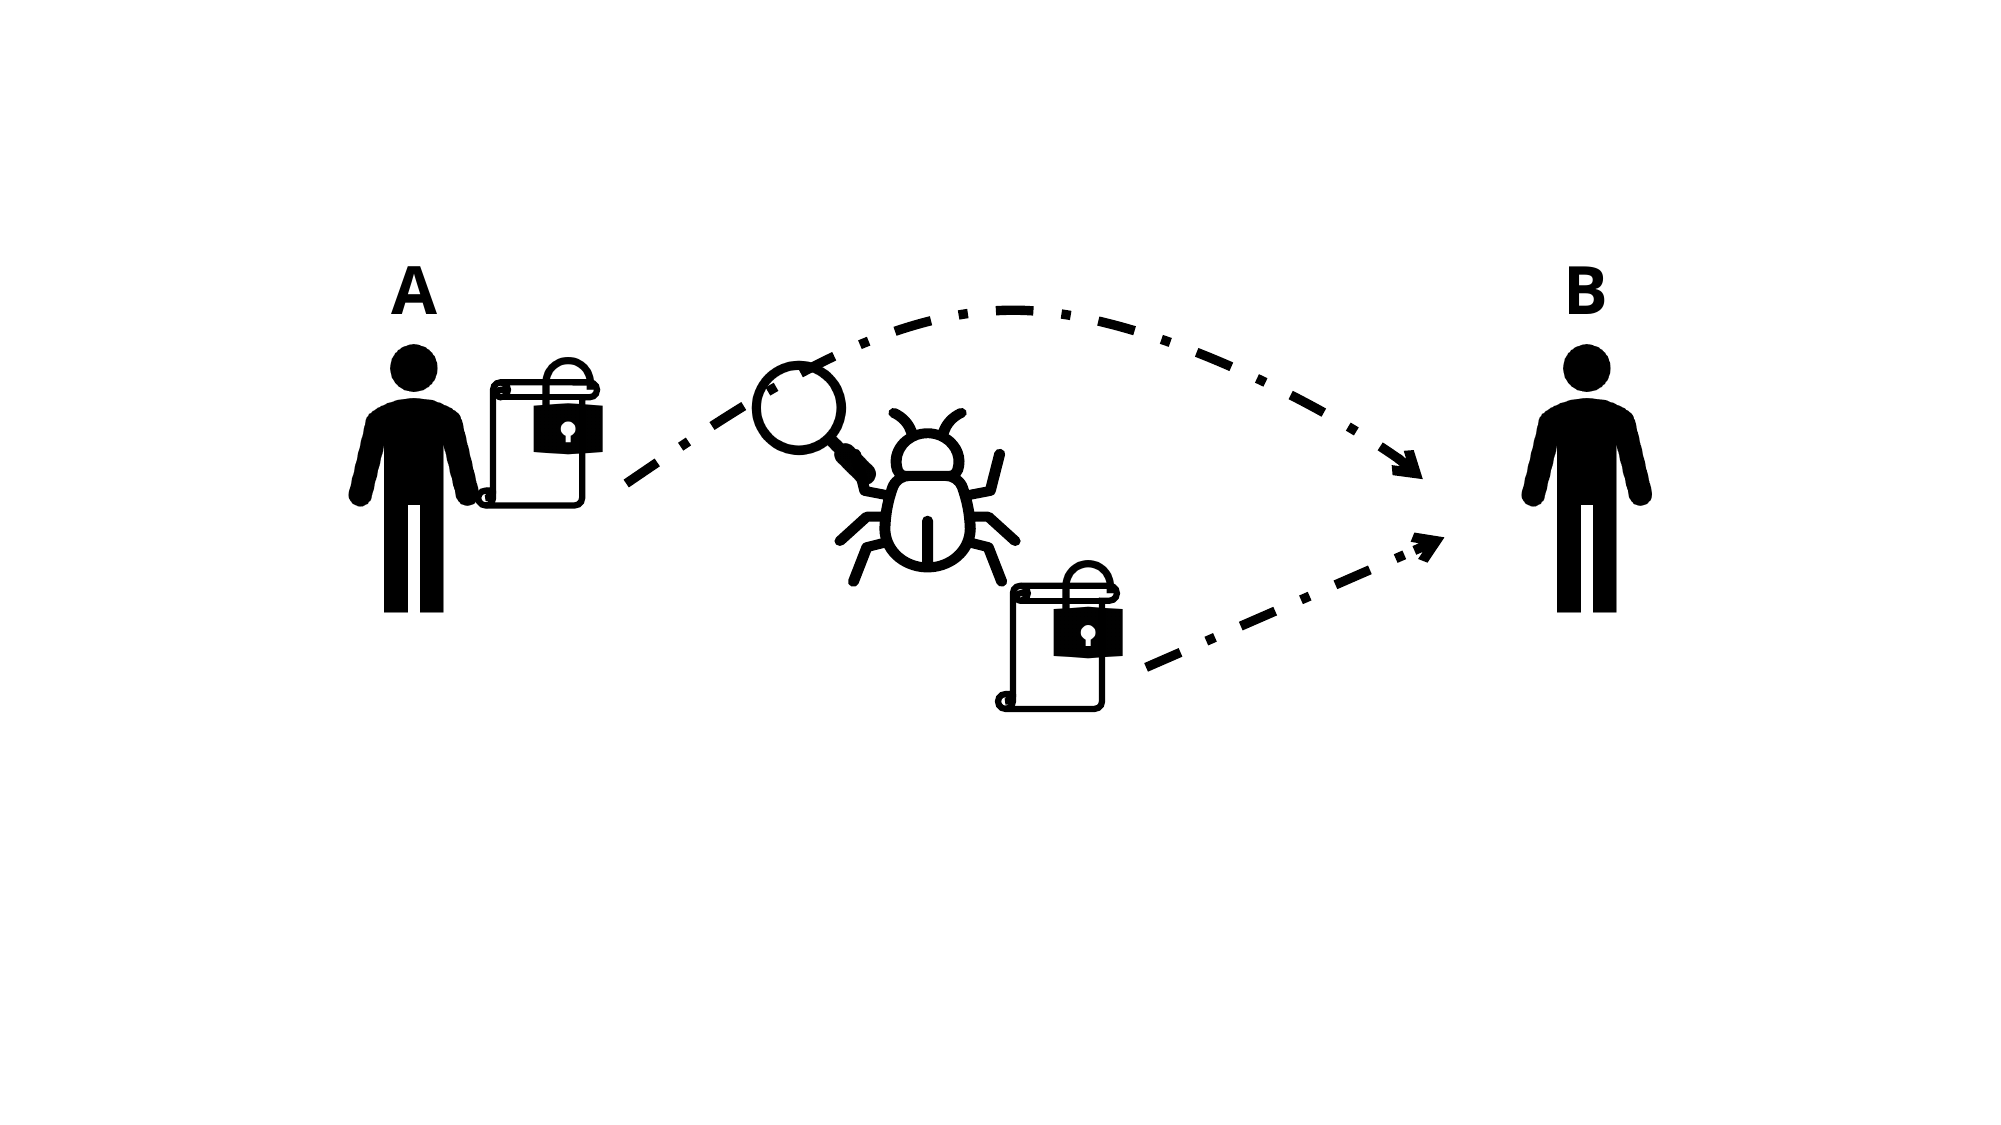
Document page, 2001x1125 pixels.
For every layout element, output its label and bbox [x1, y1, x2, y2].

text_box [271, 240, 1729, 709]
